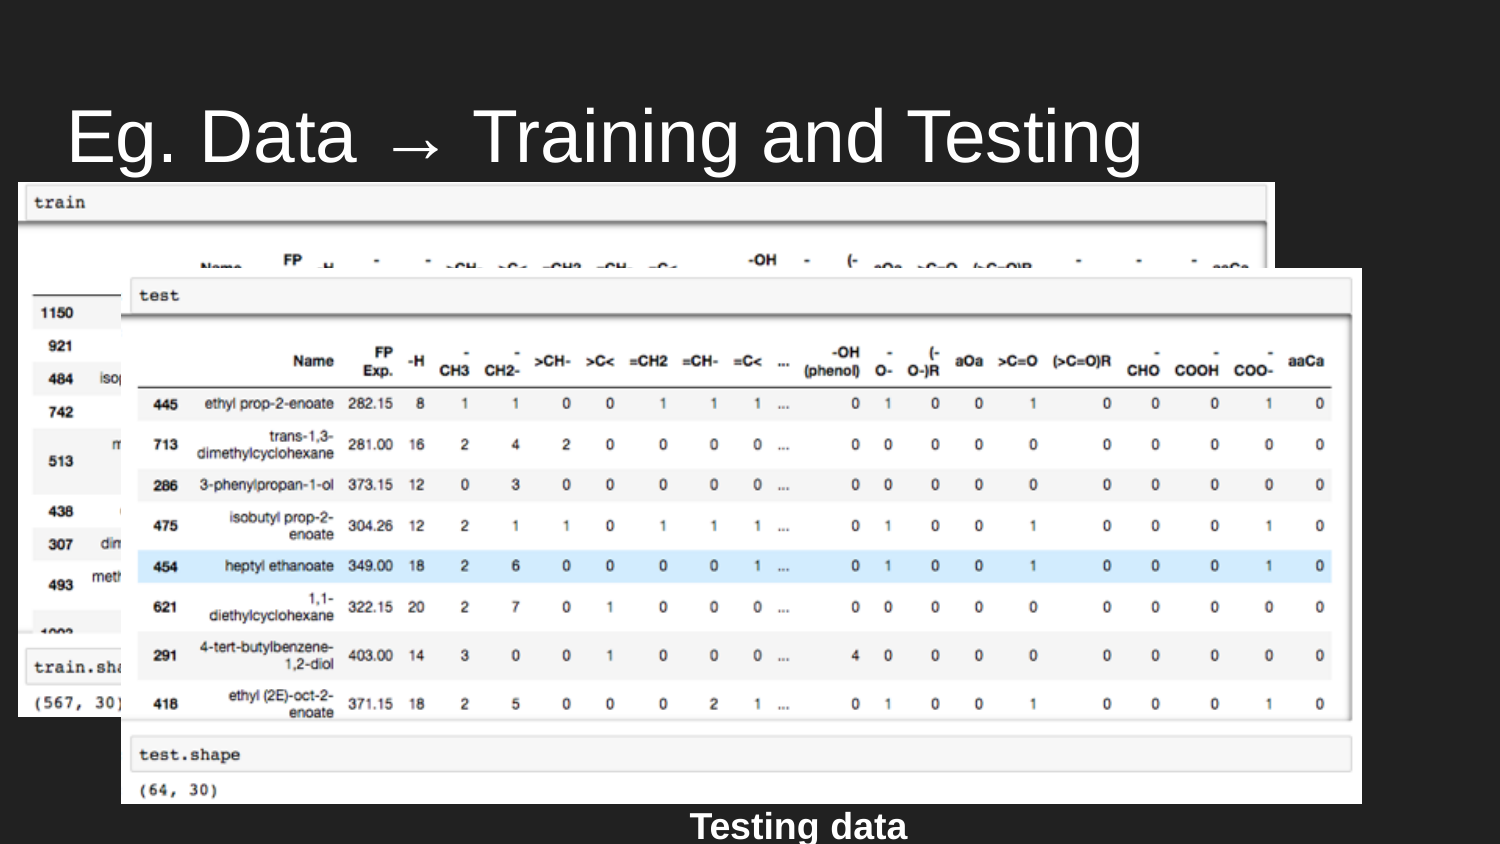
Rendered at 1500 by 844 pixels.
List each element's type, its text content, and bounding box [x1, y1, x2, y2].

title Eg. Data → Training and Testing [51, 72, 1449, 183]
picture [17, 182, 1362, 804]
text_box Testing data [662, 813, 935, 844]
